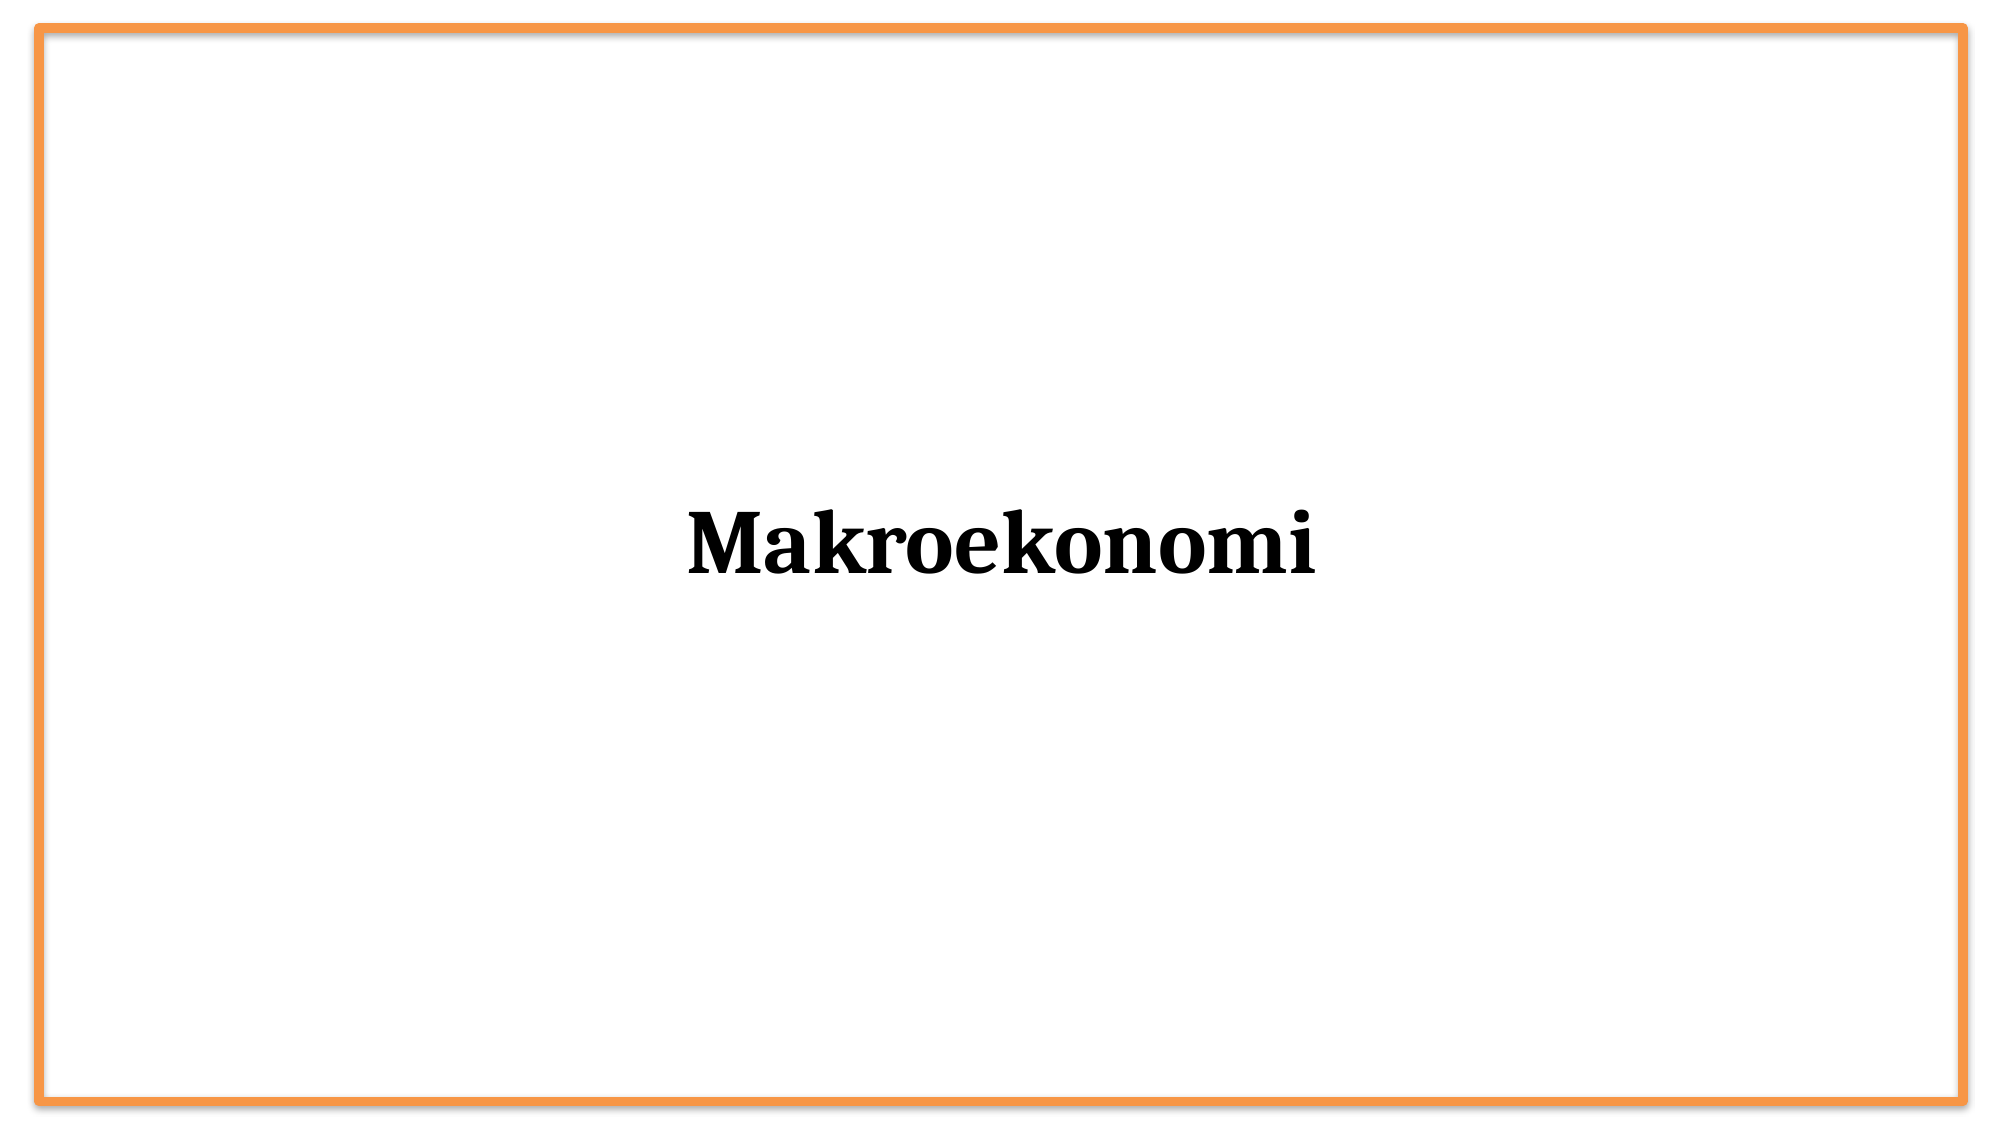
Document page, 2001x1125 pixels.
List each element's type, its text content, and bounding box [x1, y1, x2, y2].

text_box Makroekonomi [251, 411, 1753, 663]
